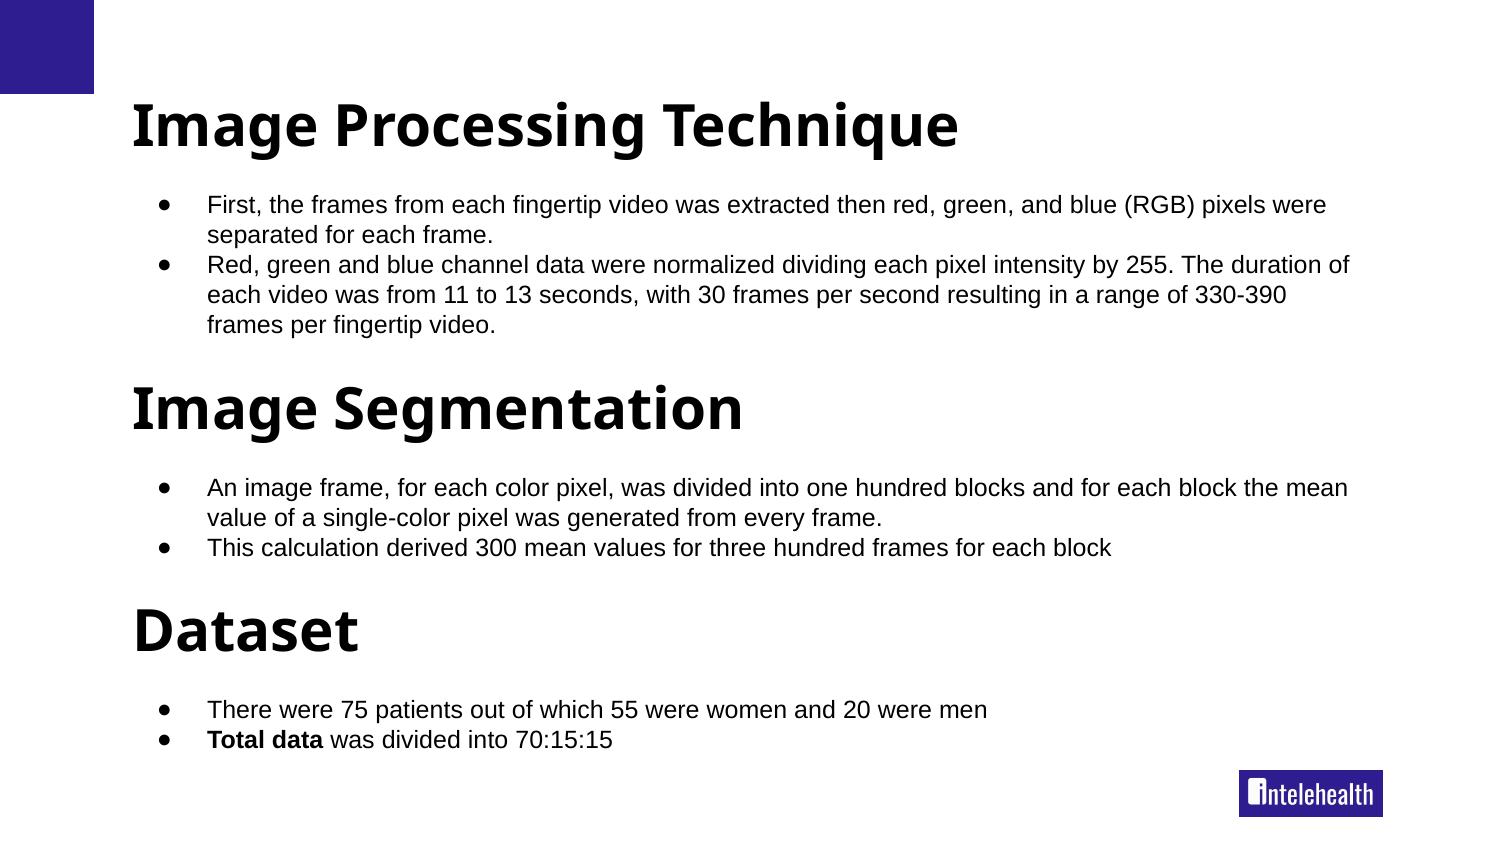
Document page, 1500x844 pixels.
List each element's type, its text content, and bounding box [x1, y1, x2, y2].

title Image Processing Technique [116, 72, 1383, 173]
title Dataset [116, 577, 1383, 678]
list There were 75 patients out of which 55 were women and 20 were men Total data was divided into 70:15:15 [116, 678, 1383, 844]
list An image frame, for each color pixel, was divided into one hundred blocks and for each block the mean value of a single-color pixel was generated from every frame. This calculation derived 300 mean values for three hundred frames for each block [116, 456, 1383, 577]
title Image Segmentation [116, 355, 1383, 456]
list First, the frames from each fingertip video was extracted then red, green, and blue (RGB) pixels were separated for each frame. Red, green and blue channel data were normalized dividing each pixel intensity by 255. The duration of each video was from 11 to 13 seconds, with 30 frames per second resulting in a range of 330-390 frames per fingertip video. [116, 173, 1383, 355]
